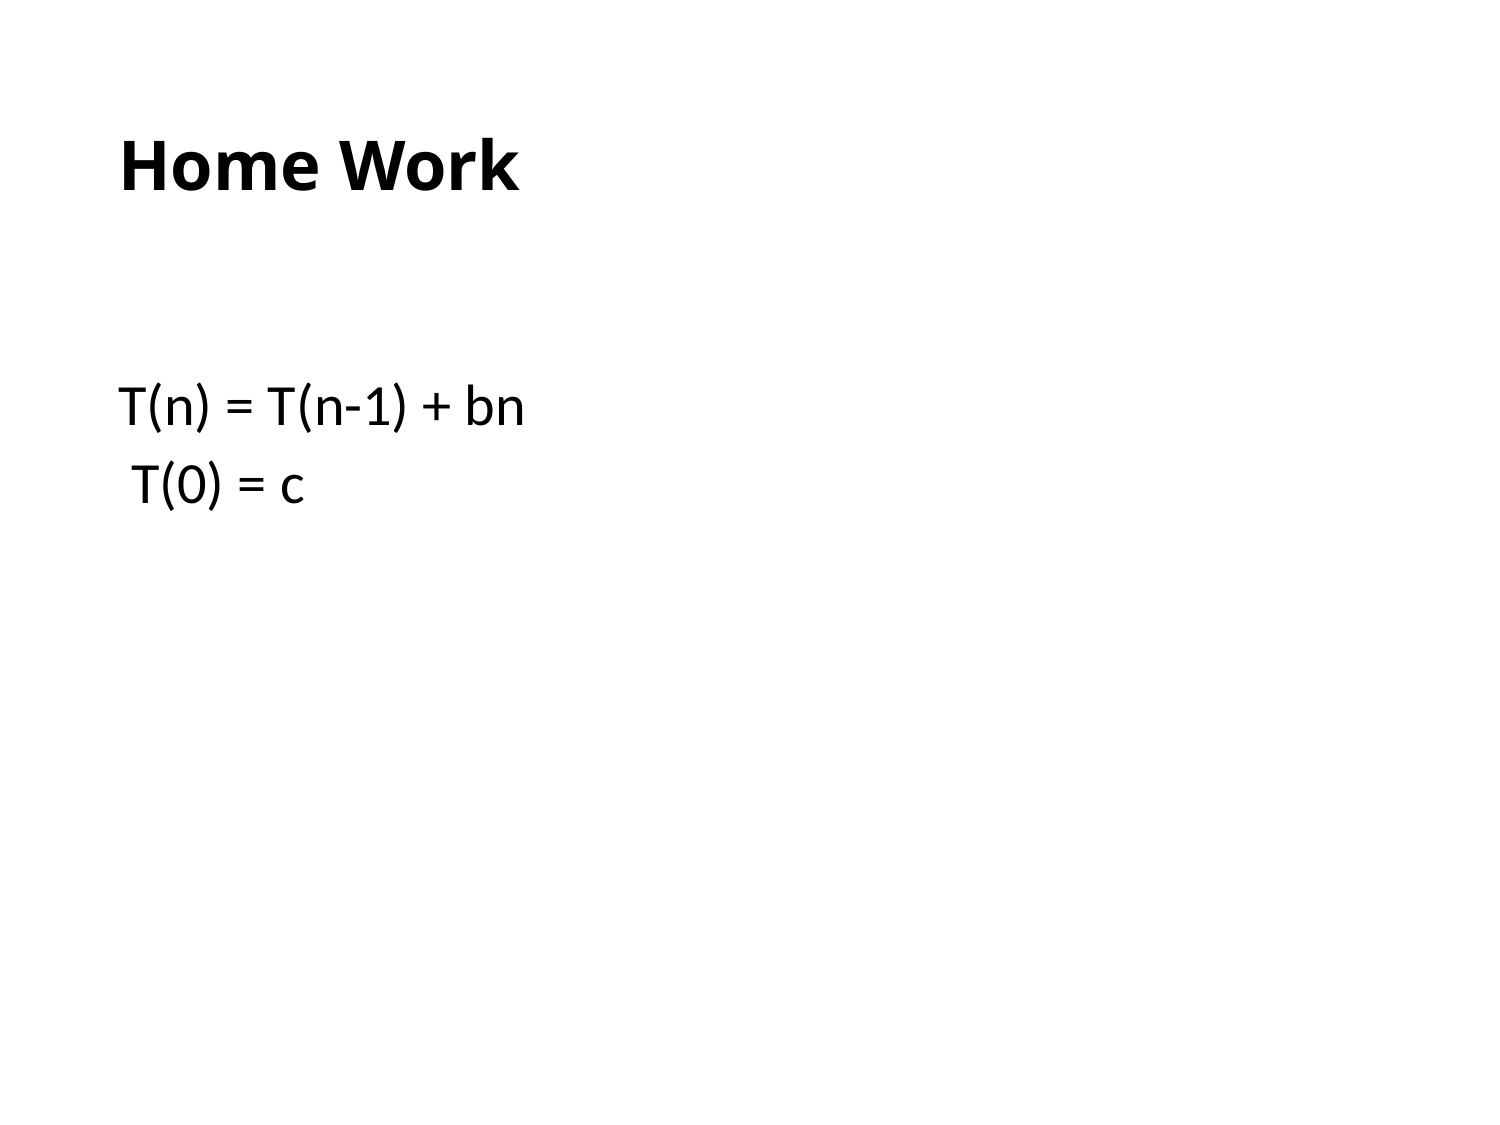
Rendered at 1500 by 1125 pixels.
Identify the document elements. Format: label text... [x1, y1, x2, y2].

list T(n) = T(n-1) + bn T(0) = c [103, 299, 1397, 563]
title Home Work [103, 59, 1397, 278]
